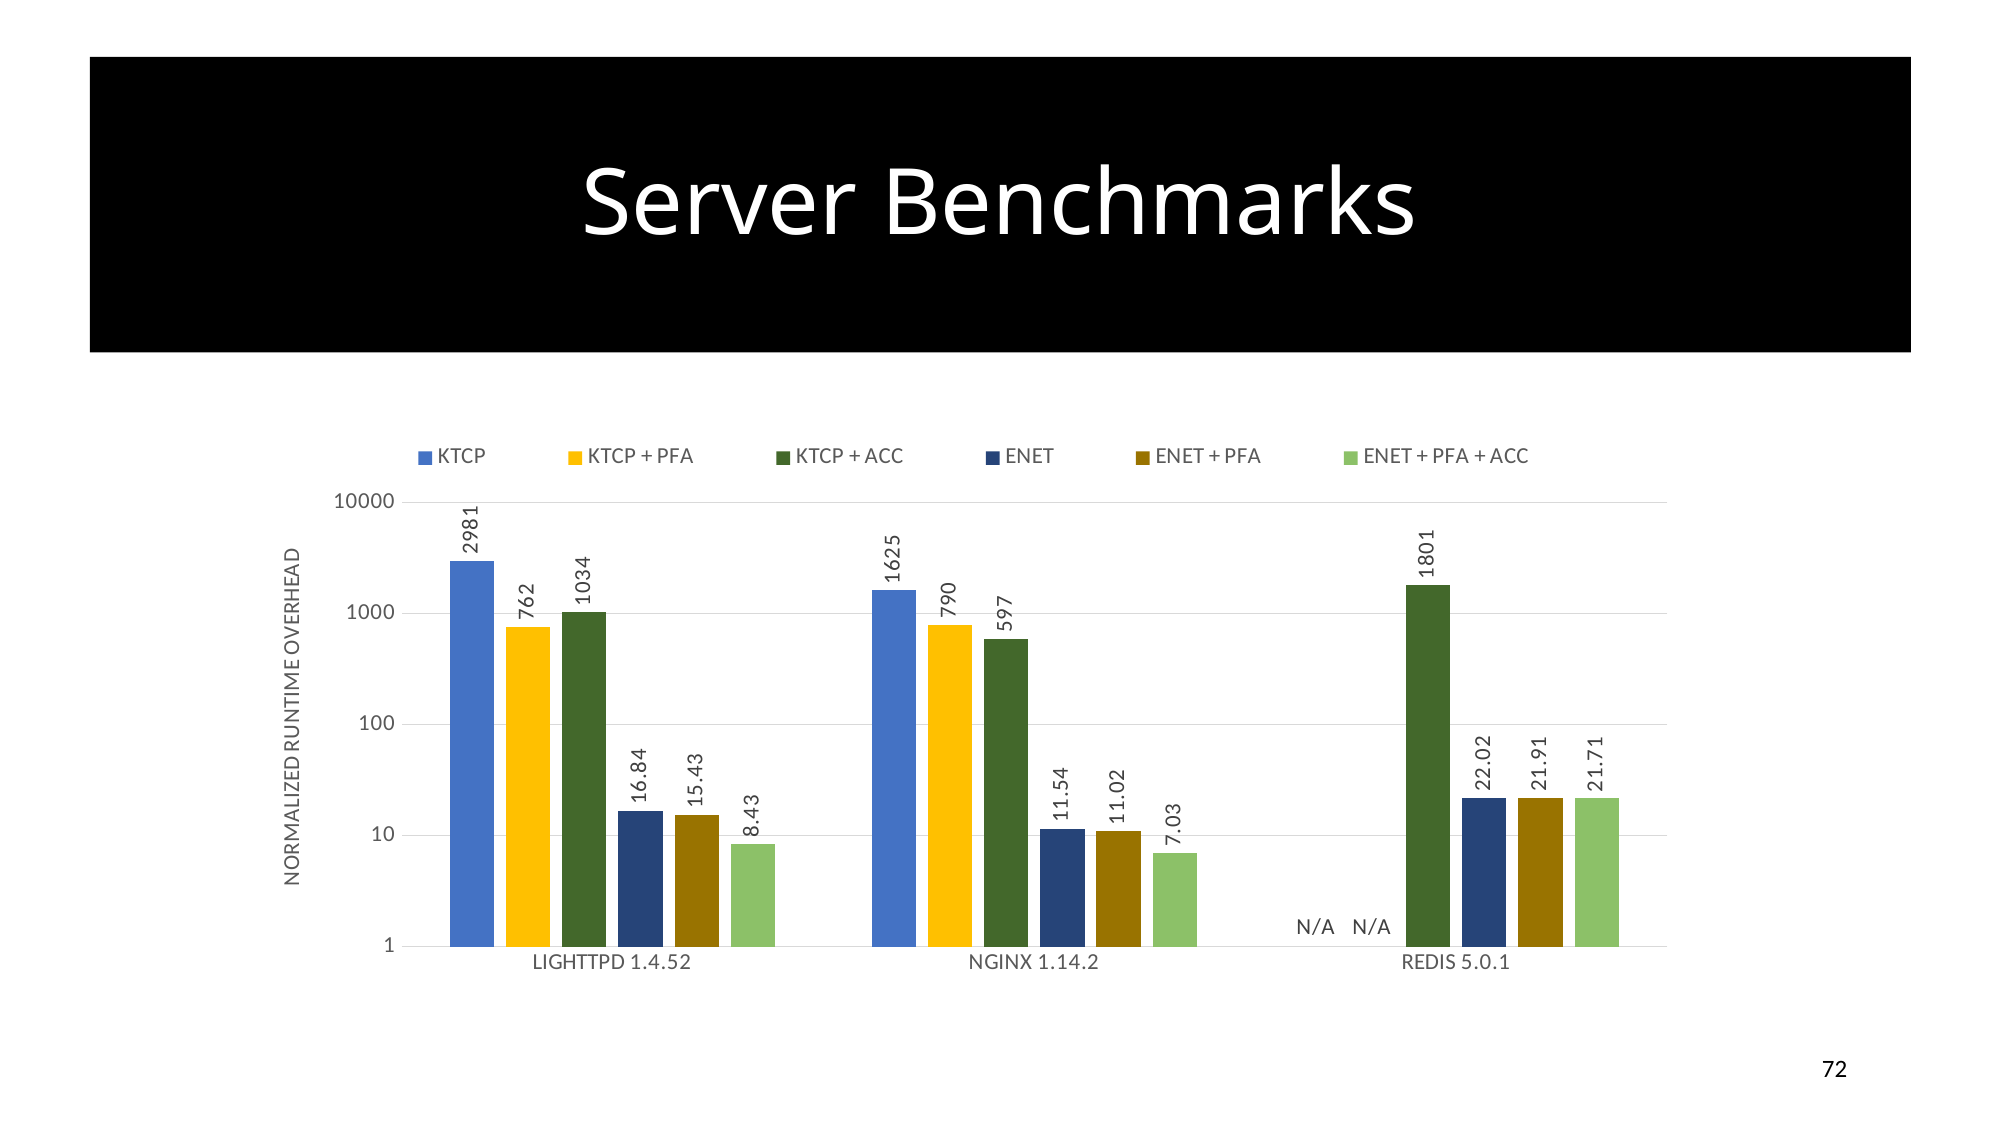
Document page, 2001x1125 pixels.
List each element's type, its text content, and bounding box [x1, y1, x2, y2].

title Server Benchmarks [137, 96, 1863, 314]
slide_number 72 [1412, 1038, 1863, 1098]
text_box [89, 56, 1912, 353]
chart [232, 416, 1691, 1030]
